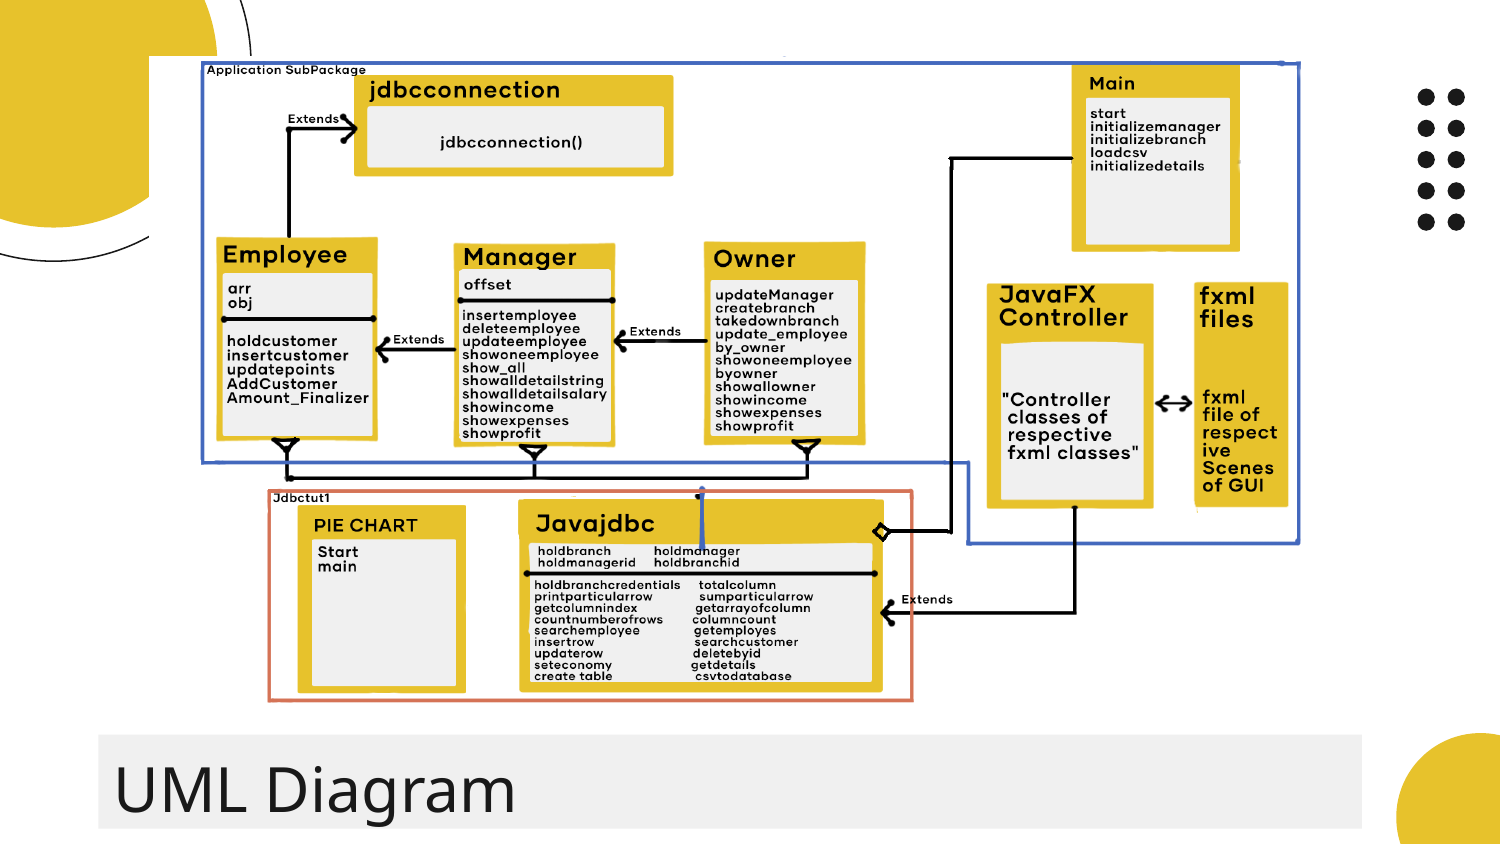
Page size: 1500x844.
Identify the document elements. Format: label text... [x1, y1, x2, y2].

text_box [1396, 733, 1500, 844]
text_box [0, 0, 289, 299]
title UML Diagram [98, 734, 1362, 829]
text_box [1417, 88, 1466, 232]
picture [149, 55, 1311, 710]
